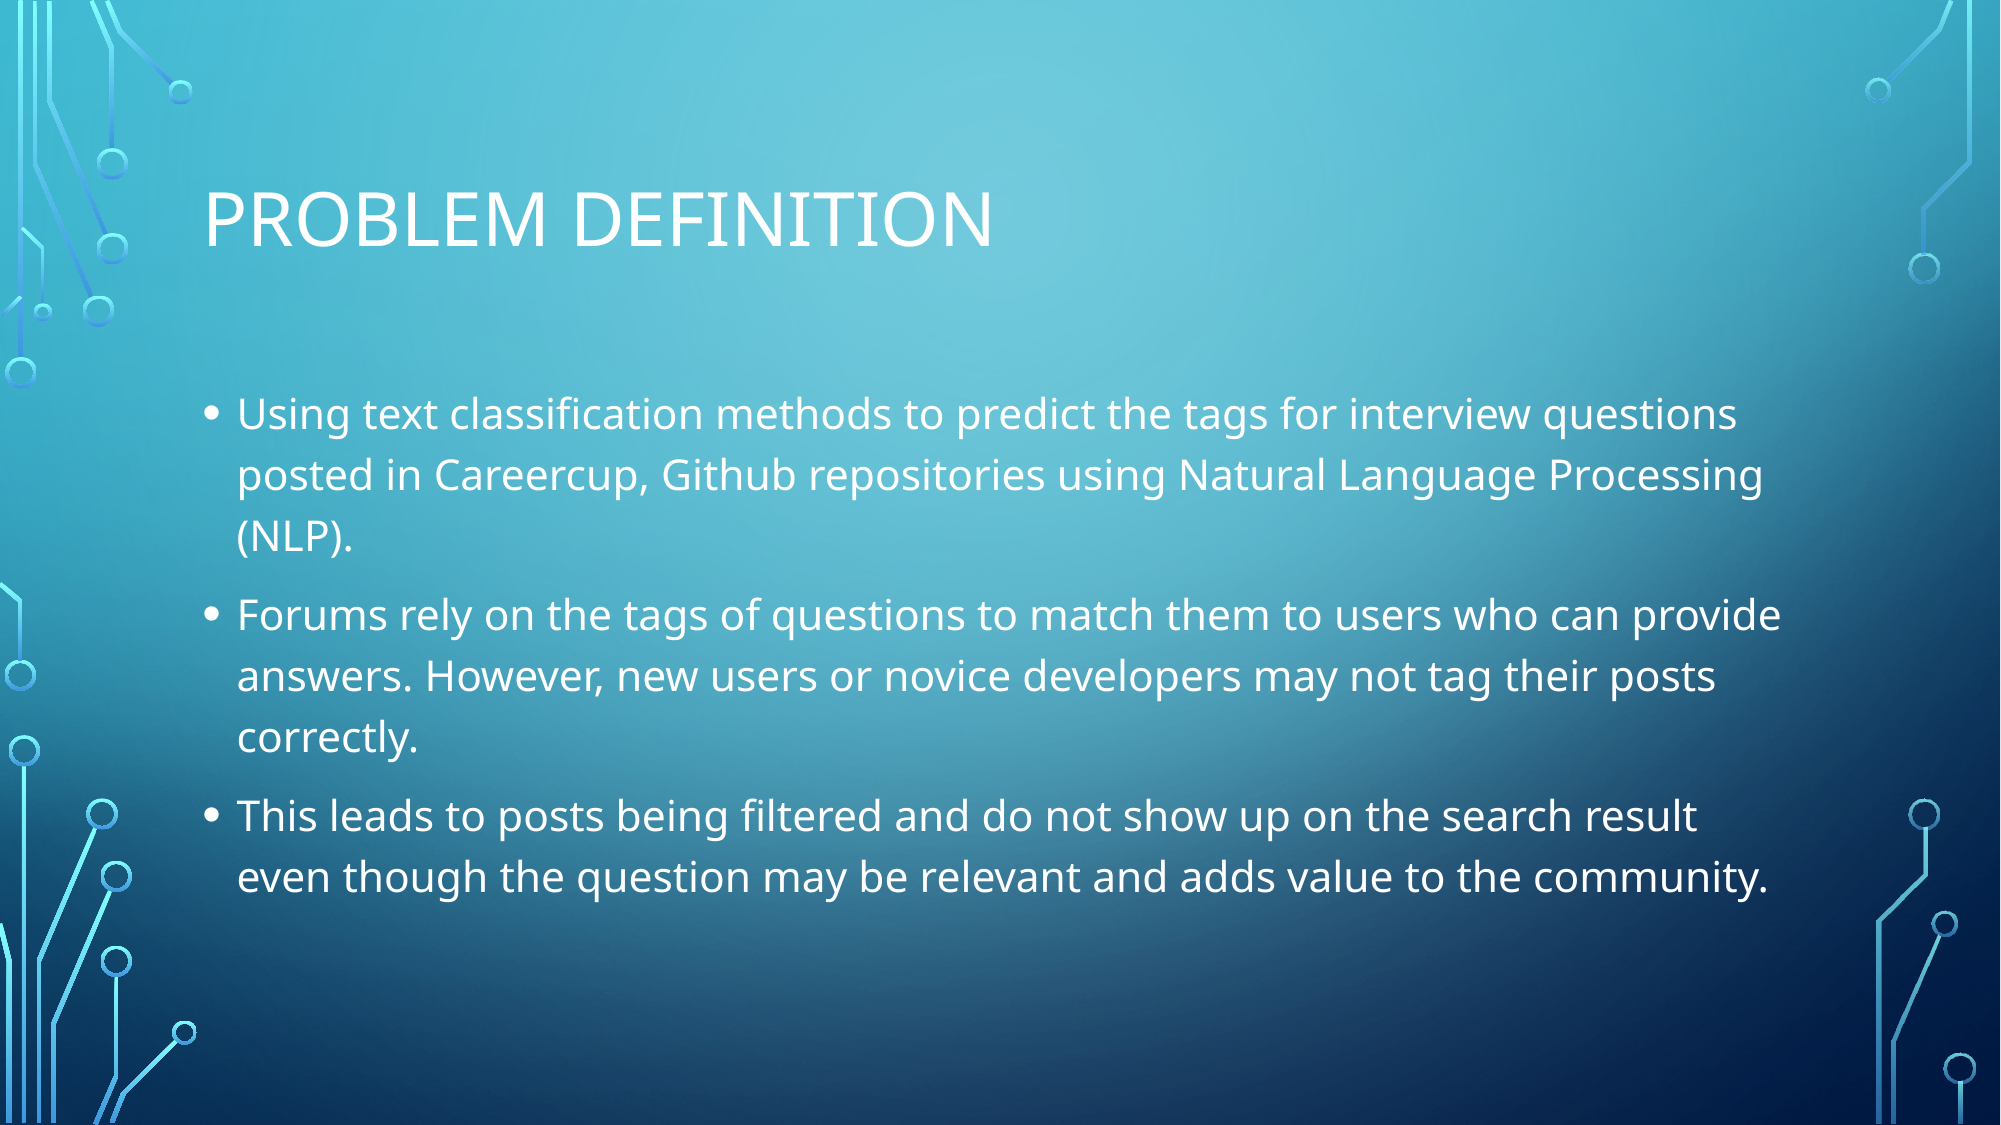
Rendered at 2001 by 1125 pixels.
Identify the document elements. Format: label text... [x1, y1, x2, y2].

list Using text classification methods to predict the tags for interview questions posted in Careercup, Github repositories using Natural Language Processing (NLP). Forums rely on the tags of questions to match them to users who can provide answers. However, new users or novice developers may not tag their posts correctly. This leads to posts being filtered and do not show up on the search result even though the question may be relevant and adds value to the community. [187, 369, 1813, 950]
title Problem definition [187, 101, 1813, 344]
